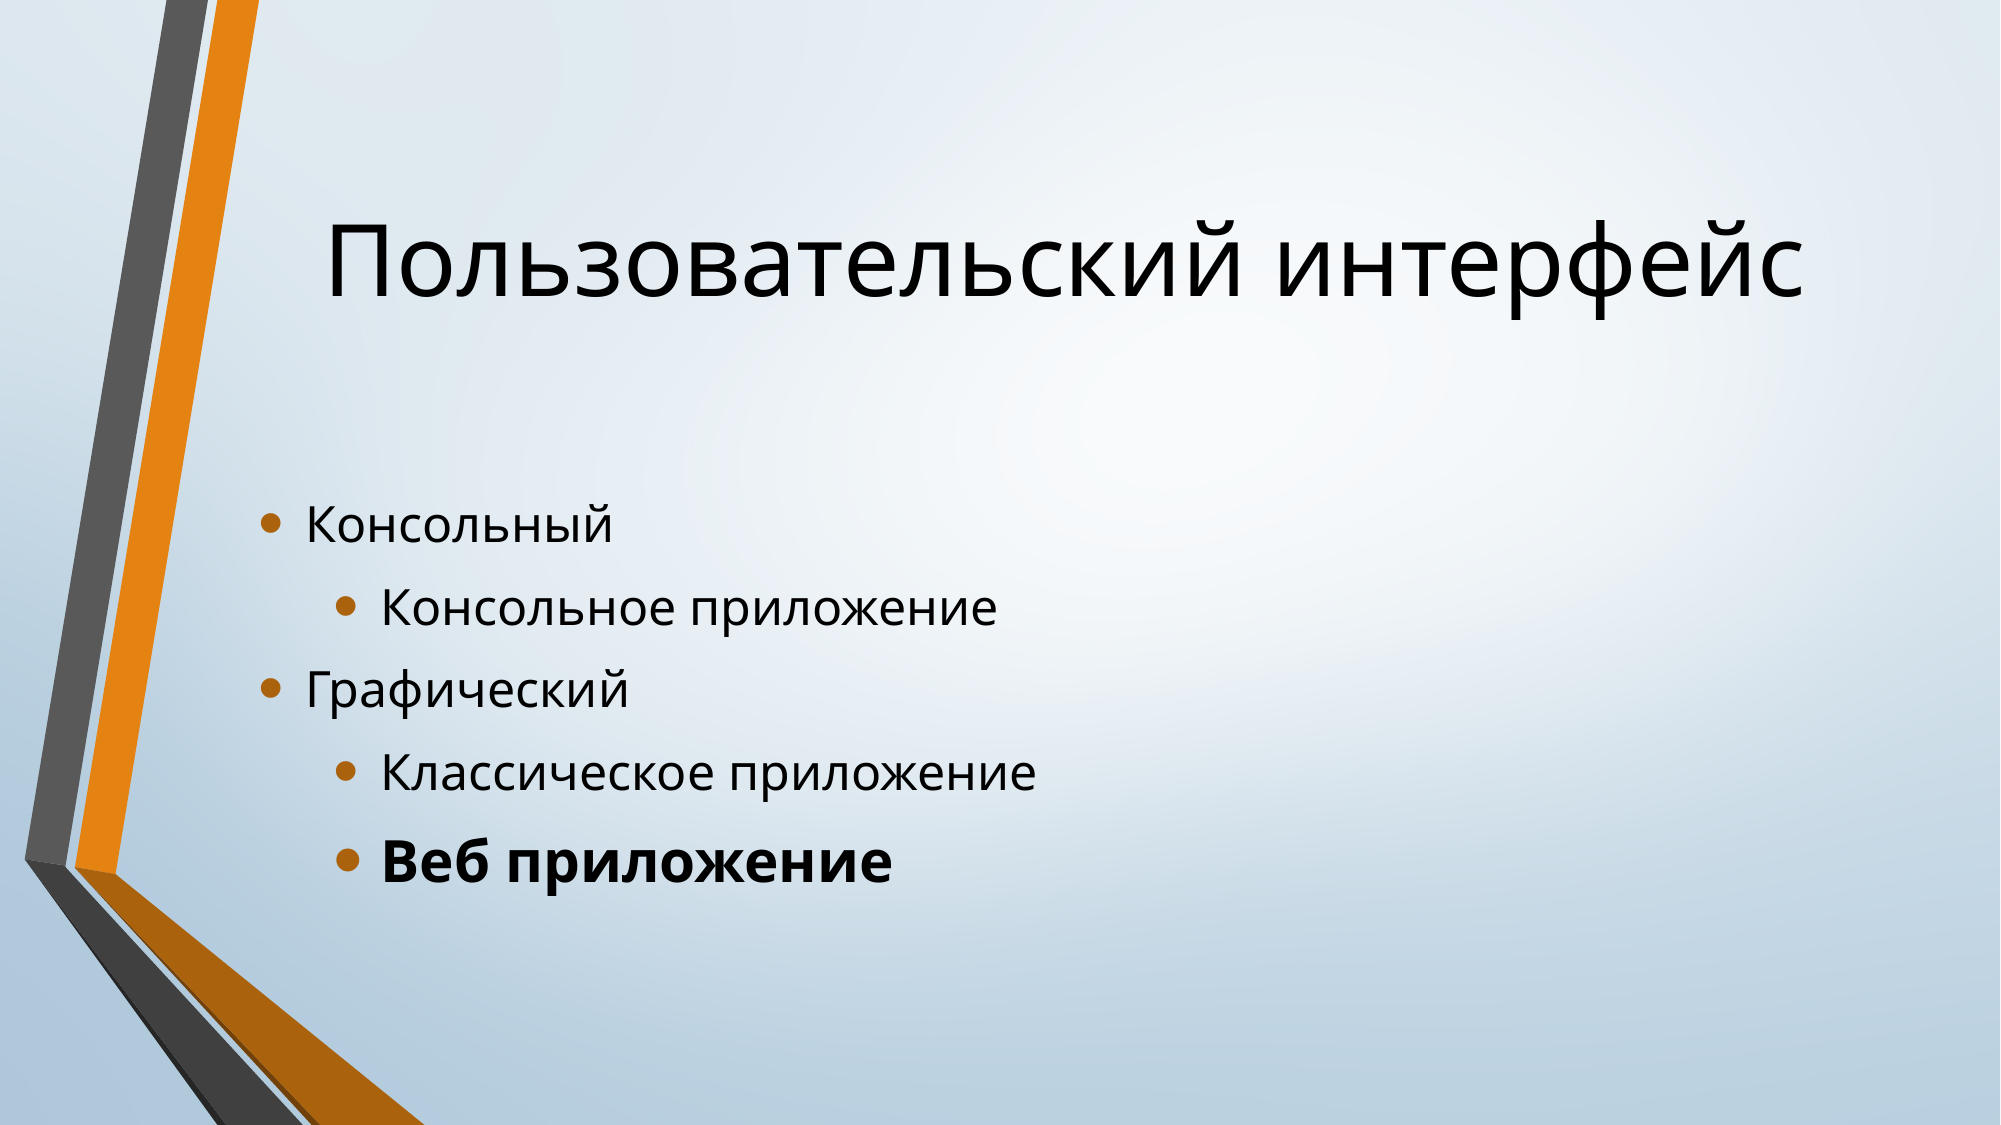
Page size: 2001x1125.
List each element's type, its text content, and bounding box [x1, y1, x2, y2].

list Консольный Консольное приложение Графический Классическое приложение Веб приложение [243, 437, 1887, 950]
title Пользовательский интерфейс [243, 112, 1887, 400]
